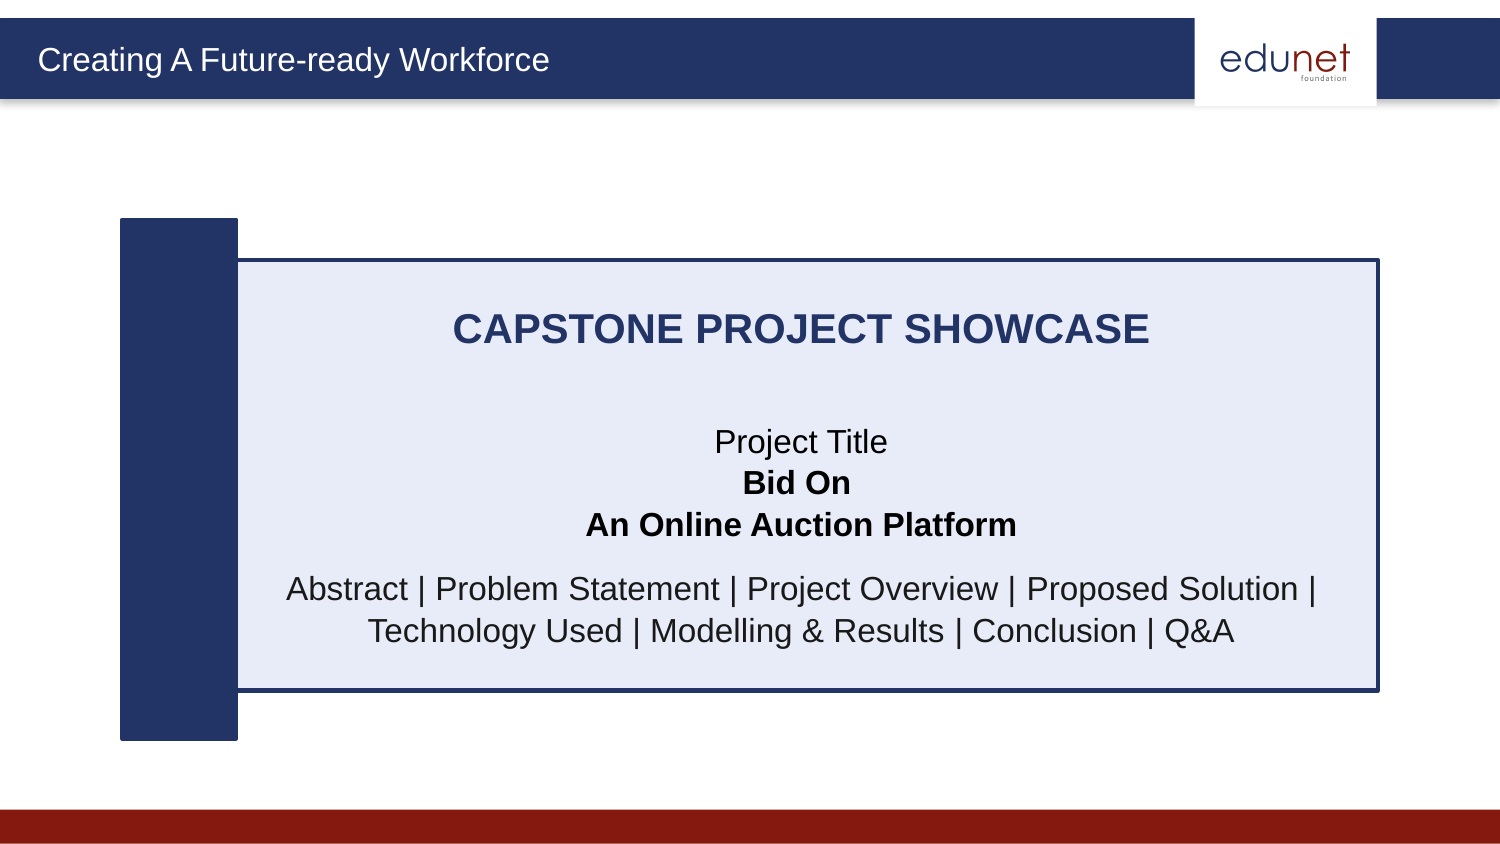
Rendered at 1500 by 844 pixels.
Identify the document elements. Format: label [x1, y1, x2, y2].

picture [1215, 38, 1356, 86]
text_box [121, 219, 1379, 739]
